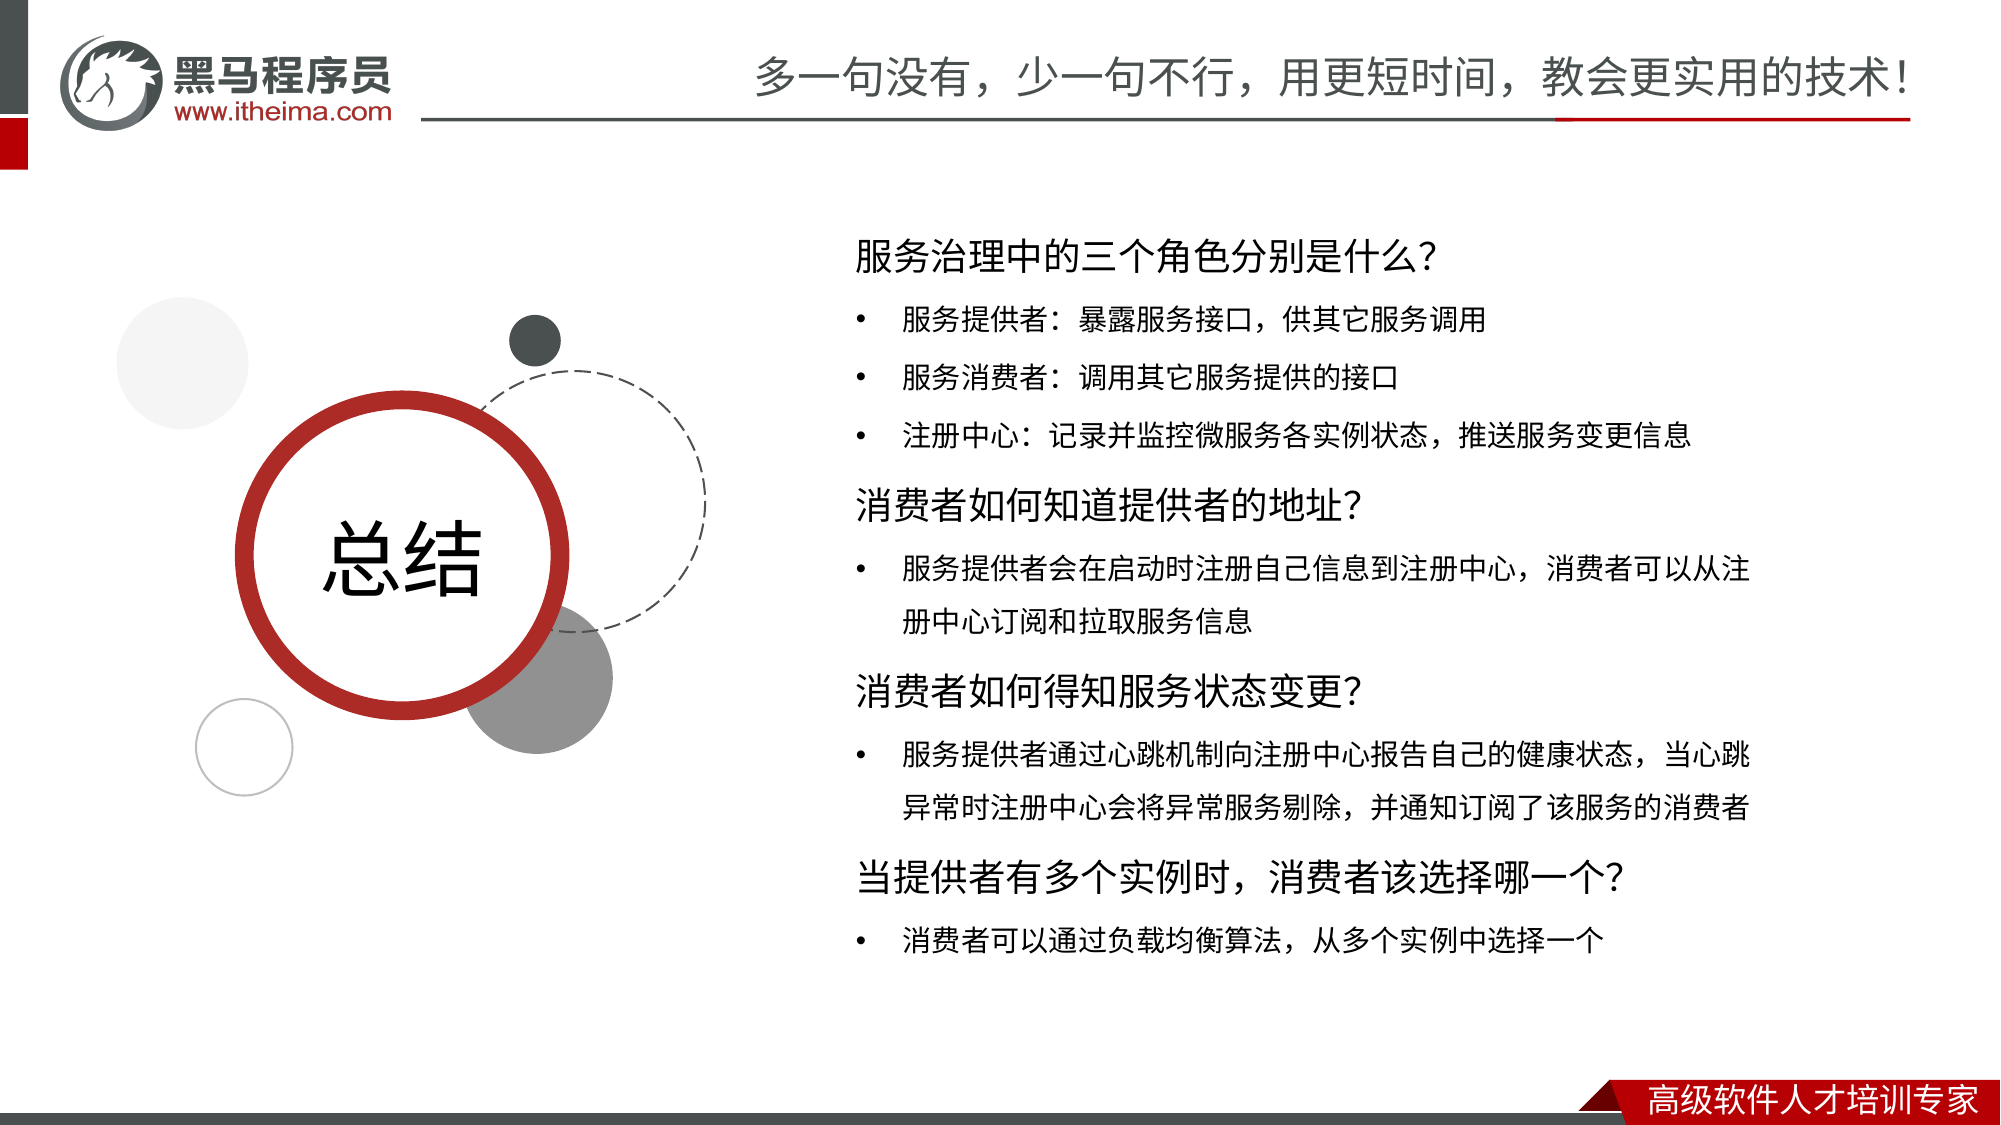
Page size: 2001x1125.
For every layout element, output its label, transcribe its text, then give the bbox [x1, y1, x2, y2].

picture [14, 0, 453, 179]
list 服务治理中的三个角色分别是什么？ 服务提供者：暴露服务接口，供其它服务调用 服务消费者：调用其它服务提供的接口 注册中心：记录并监控微服务各实例状态，推送服务变更信息 消费者如何知道提供者的地址？ 服务提供者会在启动时注册自己信息到注册中心，消费者可以从注册中心订阅和拉取服务信息 消费者如何得知服务状态变更？ 服务提供者通过心跳机制向注册中心报告自己的健康状态，当心跳异常时注册中心会将异常服务剔除，并通知订阅了该服务的消费者 当提供者有多个实例时，消费者该选择哪一个？ 消费者可以通过负载均衡算法，从多个实例中选择一个 [841, 239, 1786, 980]
